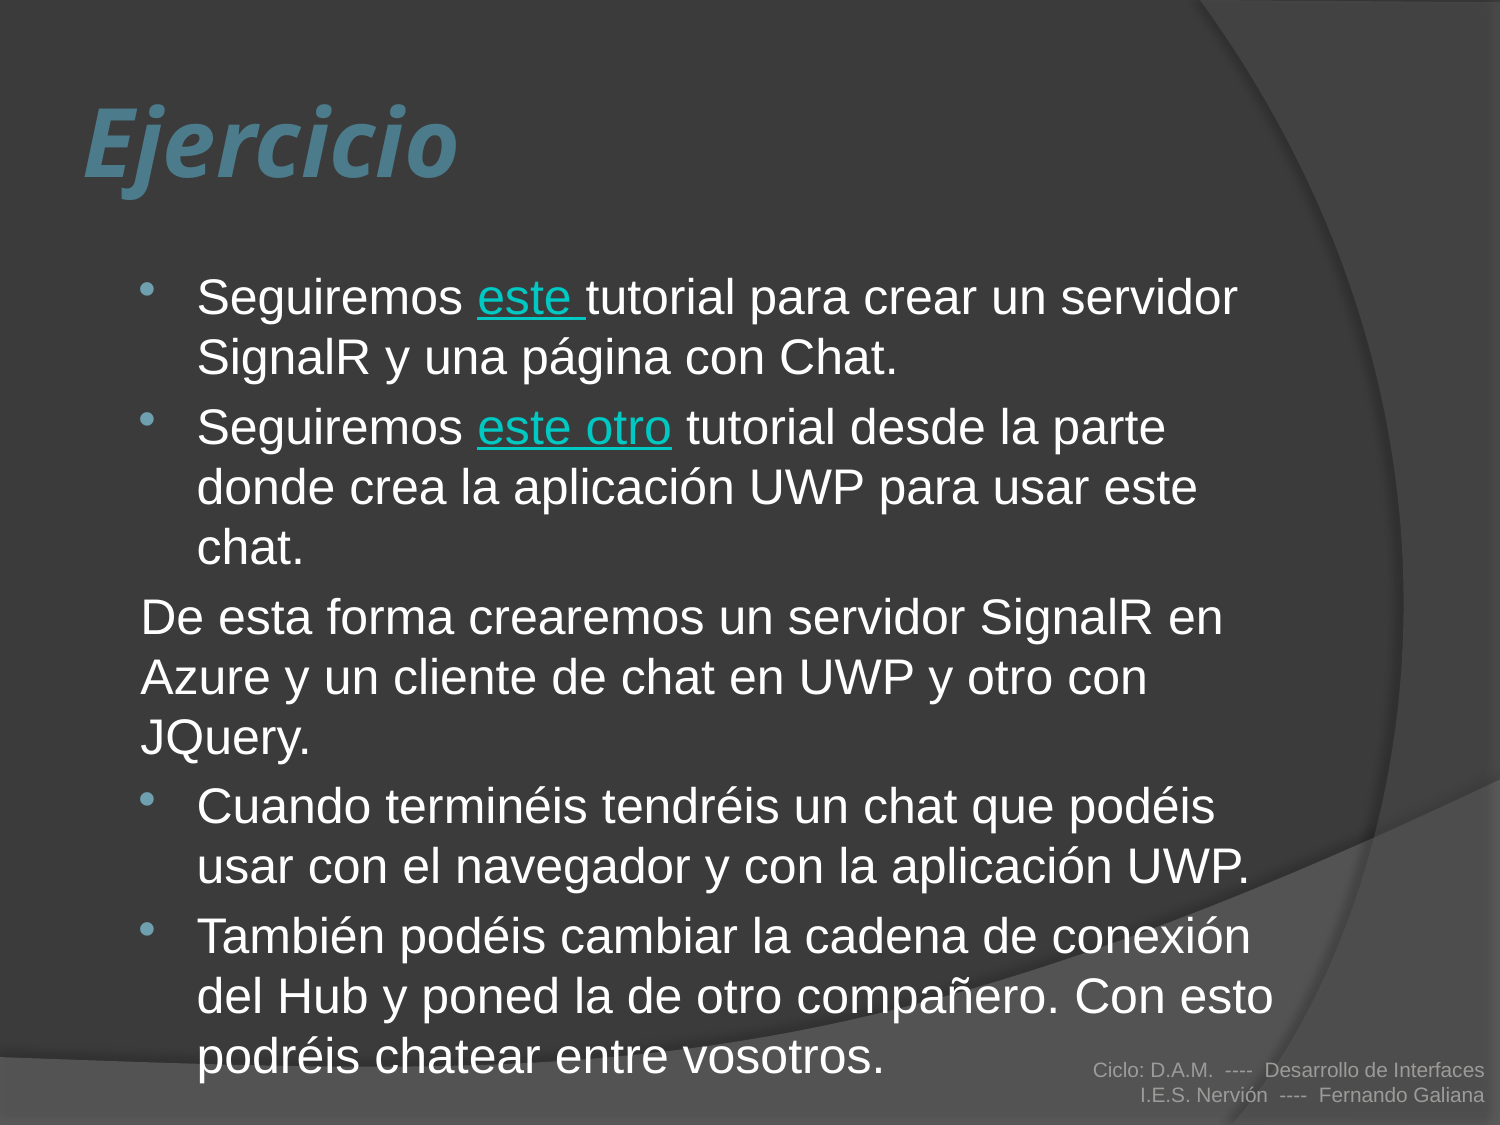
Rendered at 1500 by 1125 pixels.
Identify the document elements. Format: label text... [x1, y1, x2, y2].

title Ejercicio [75, 45, 1300, 233]
list [76, 231, 1302, 975]
text_box Ciclo: D.A.M. ---- Desarrollo de Interfaces I.E.S. Nervión ---- Fernando Galiana [1009, 1046, 1485, 1107]
text_box Seguiremos este tutorial para crear un servidor SignalR y una página con Chat. Seguiremos este otro tutorial desde la parte donde crea la aplicación UWP para usar este chat. De esta forma crearemos un servidor SignalR en Azure y un cliente de chat en UWP y otro con JQuery. Cuando terminéis tendréis un chat que podéis usar con el navegador y con la aplicación UWP. También podéis cambiar la cadena de conexión del Hub y poned la de otro compañero. Con esto podréis chatear entre vosotros. [101, 256, 1327, 1000]
